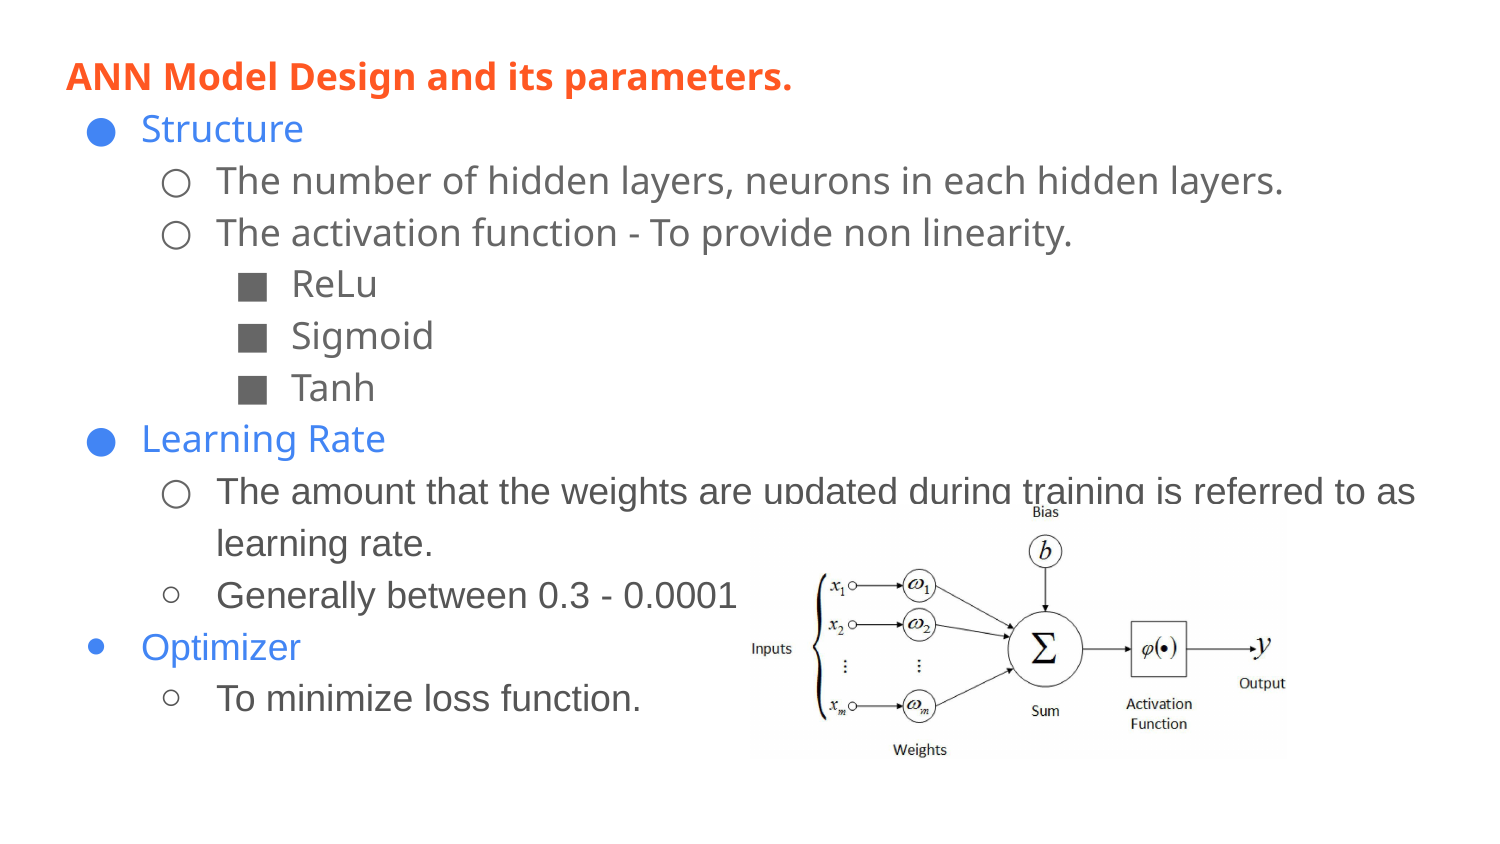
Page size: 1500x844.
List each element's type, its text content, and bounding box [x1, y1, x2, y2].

list ANN Model Design and its parameters. Structure The number of hidden layers, neurons in each hidden layers. The activation function - To provide non linearity. ReLu Sigmoid Tanh Learning Rate The amount that the weights are updated during training is referred to as learning rate. Generally between 0.3 - 0.0001 Optimizer To minimize loss function. [51, 31, 1449, 750]
picture [749, 504, 1287, 760]
